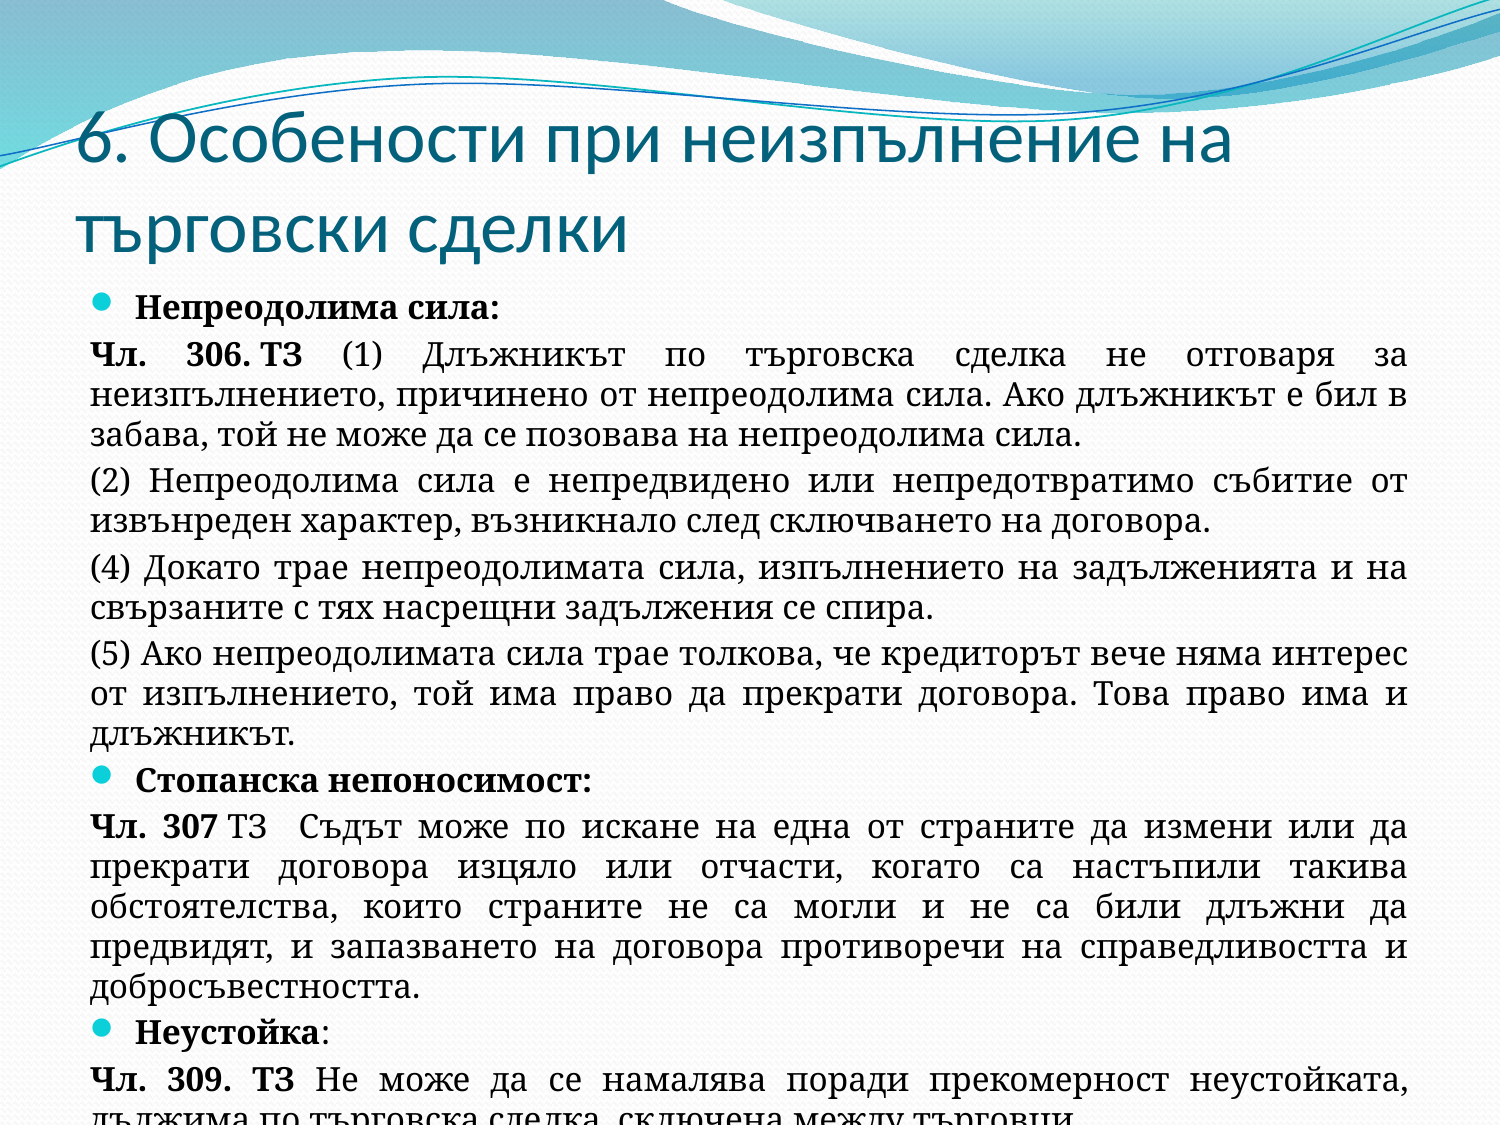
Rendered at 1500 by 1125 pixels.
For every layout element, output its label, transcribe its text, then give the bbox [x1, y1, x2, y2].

list Непреодолима сила: Чл. 306. ТЗ (1) Длъжникът по търговска сделка не отговаря за неизпълнението, причинено от непреодолима сила. Ако длъжникът е бил в забава, той не може да се позовава на непреодолима сила. (2) Непреодолима сила е непредвидено или непредотвратимо събитие от извънреден характер, възникнало след сключването на договора. (4) Докато трае непреодолимата сила, изпълнението на задълженията и на свързаните с тях насрещни задължения се спира. (5) Ако непреодолимата сила трае толкова, че кредиторът вече няма интерес от изпълнението, той има право да прекрати договора. Това право има и длъжникът. Стопанска непоносимост: Чл. 307 ТЗ Съдът може по искане на една от страните да измени или да прекрати договора изцяло или отчасти, когато са настъпили такива обстоятелства, които страните не са могли и не са били длъжни да предвидят, и запазването на договора противоречи на справедливостта и добросъвестността. Неустойка: Чл. 309. ТЗ Не може да се намалява поради прекомерност неустойката, дължима по търговска сделка, сключена между търговци. [75, 278, 1425, 1059]
title 6. Особености при неизпълнение на търговски сделки [75, 115, 1425, 268]
